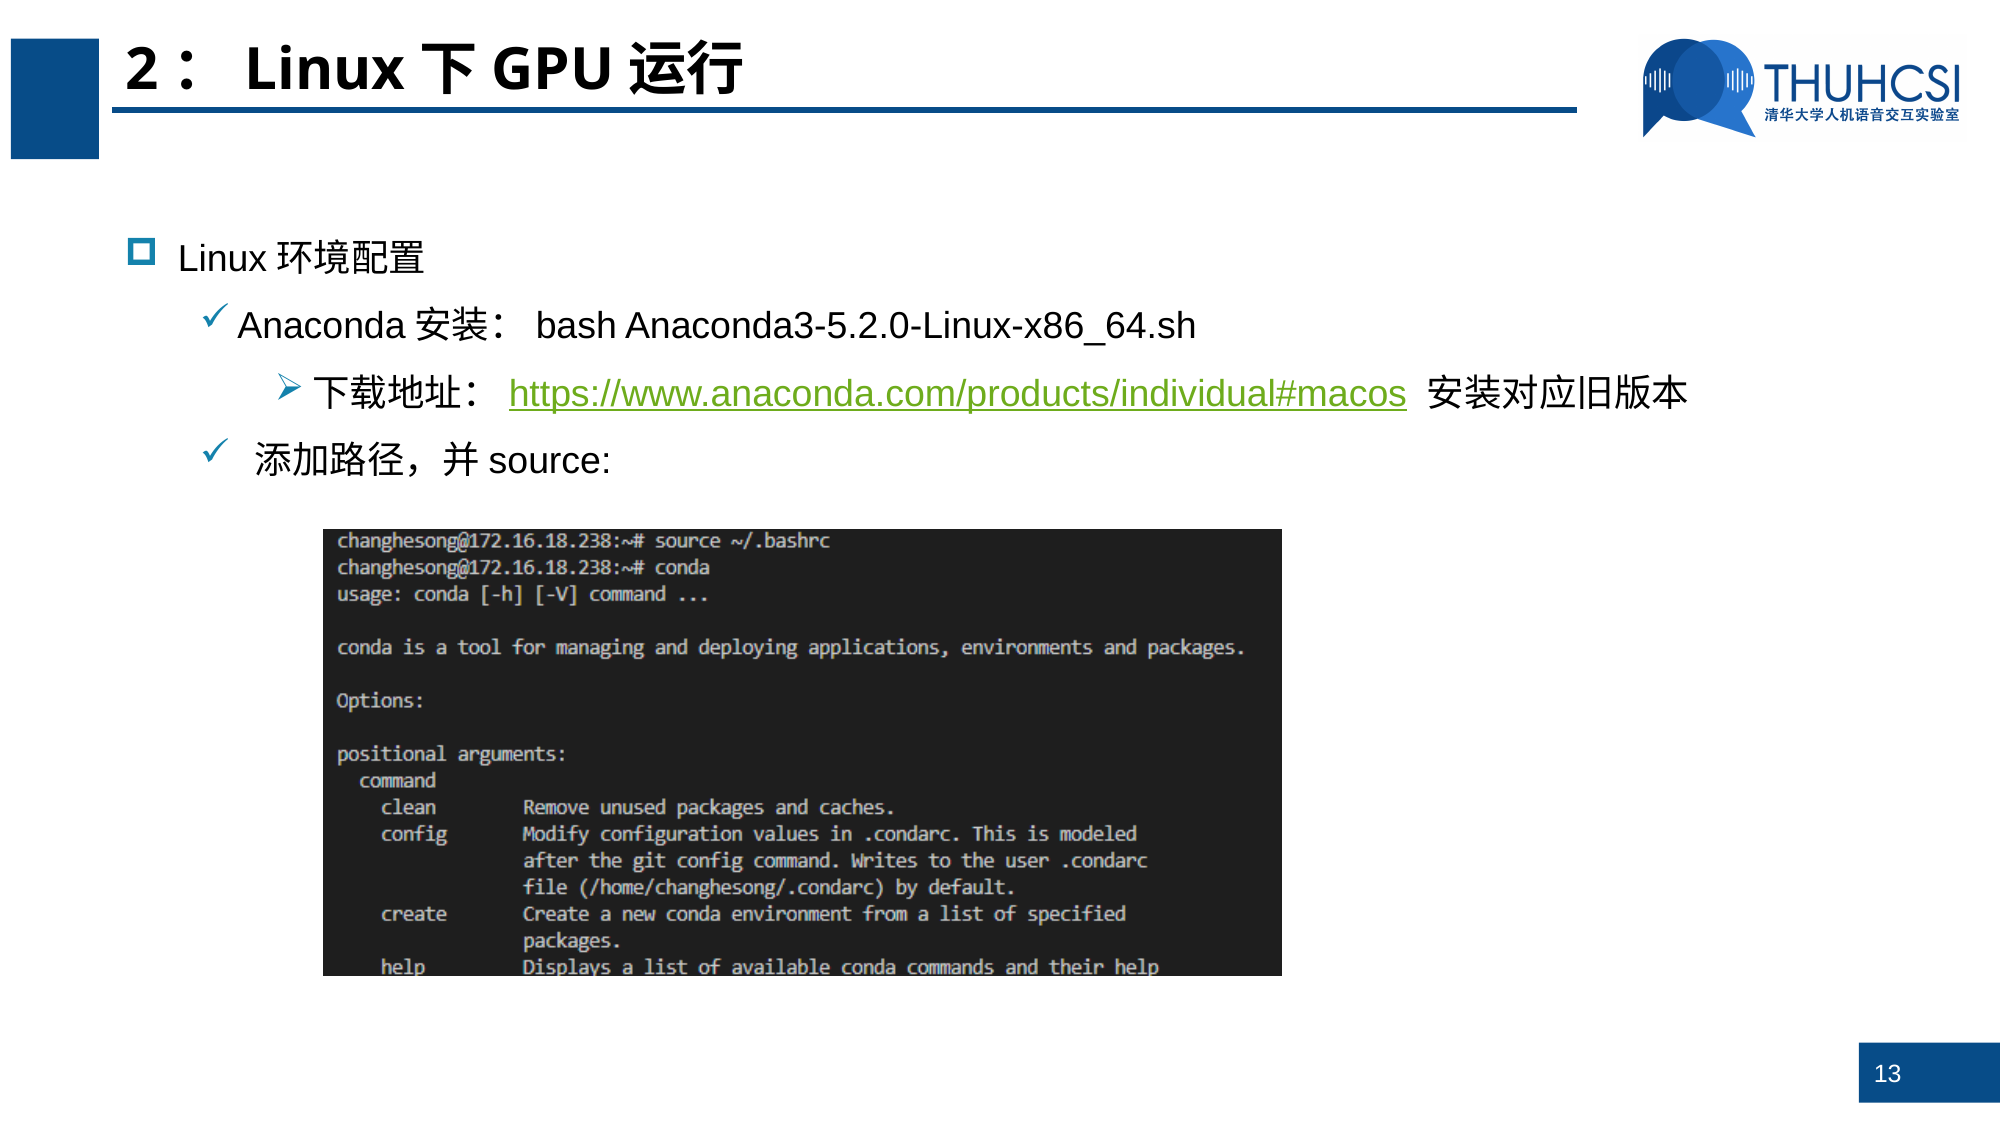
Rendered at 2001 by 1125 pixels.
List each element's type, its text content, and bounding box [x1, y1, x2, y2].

title 2：Linux下GPU运行 [110, 22, 1578, 110]
slide_number 13 [1858, 1042, 2000, 1103]
picture [1638, 34, 1967, 142]
picture [323, 529, 1282, 976]
list Linux环境配置 Anaconda安装：bash Anaconda3-5.2.0-Linux-x86_64.sh 下载地址：https://www.anaconda.com/products/individual#macos 安装对应旧版本 添加路径，并source: 检查安装成功：conda，出现上图提示 [109, 203, 1891, 1110]
